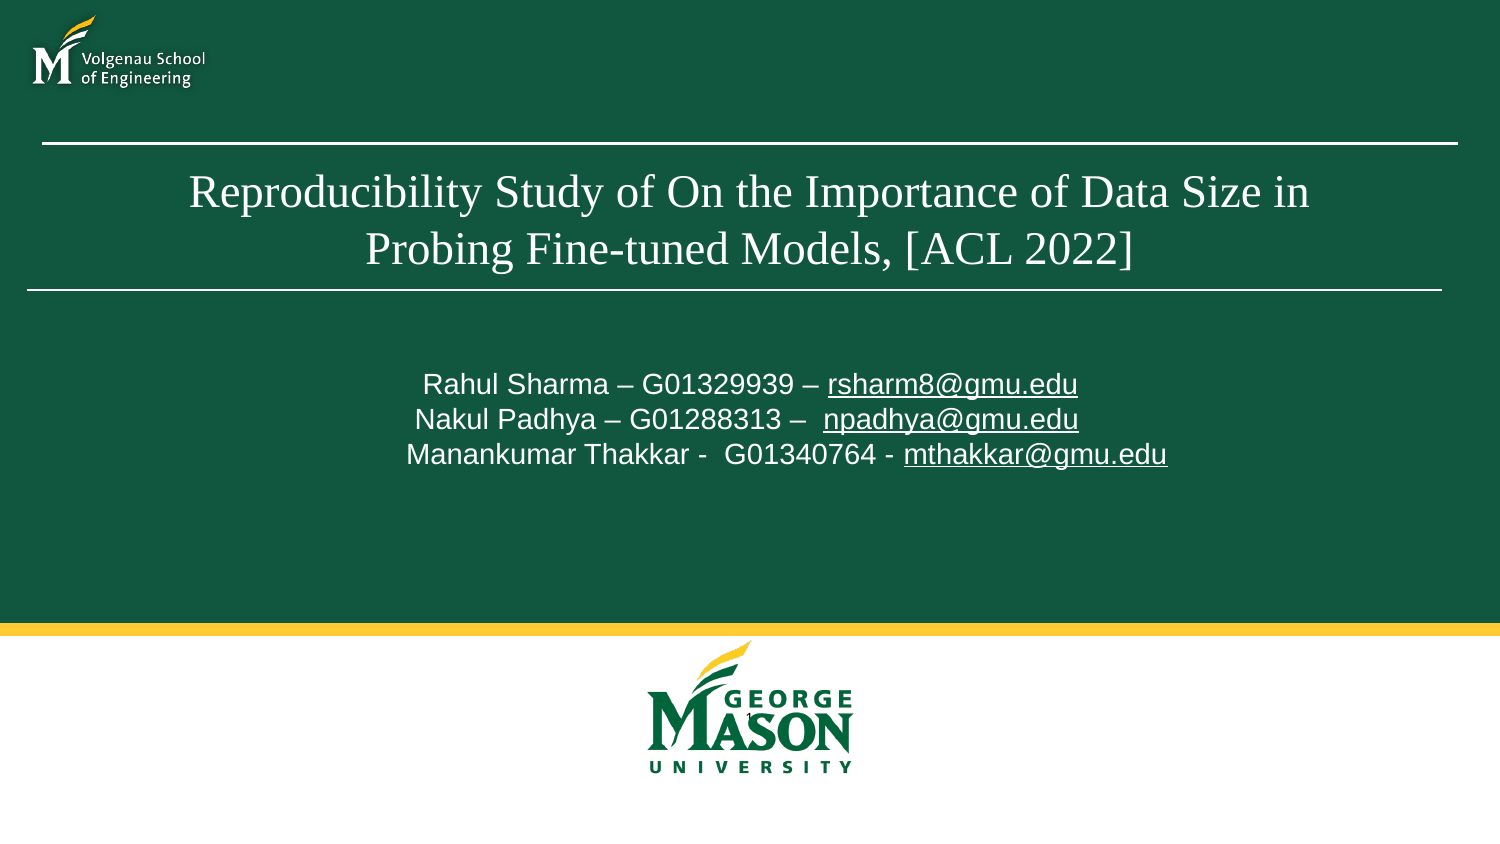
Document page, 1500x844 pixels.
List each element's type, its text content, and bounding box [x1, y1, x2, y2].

text_box Rahul Sharma – G01329939 – rsharm8@gmu.edu Nakul Padhya – G01288313 – npadhya@gmu.edu Manankumar Thakkar - G01340764 - mthakkar@gmu.edu [358, 357, 1253, 548]
picture [646, 637, 854, 774]
title Reproducibility Study of On the Importance of Data Size in Probing Fine-tuned Models, [ACL 2022] [118, 157, 1382, 277]
picture [26, 6, 210, 96]
